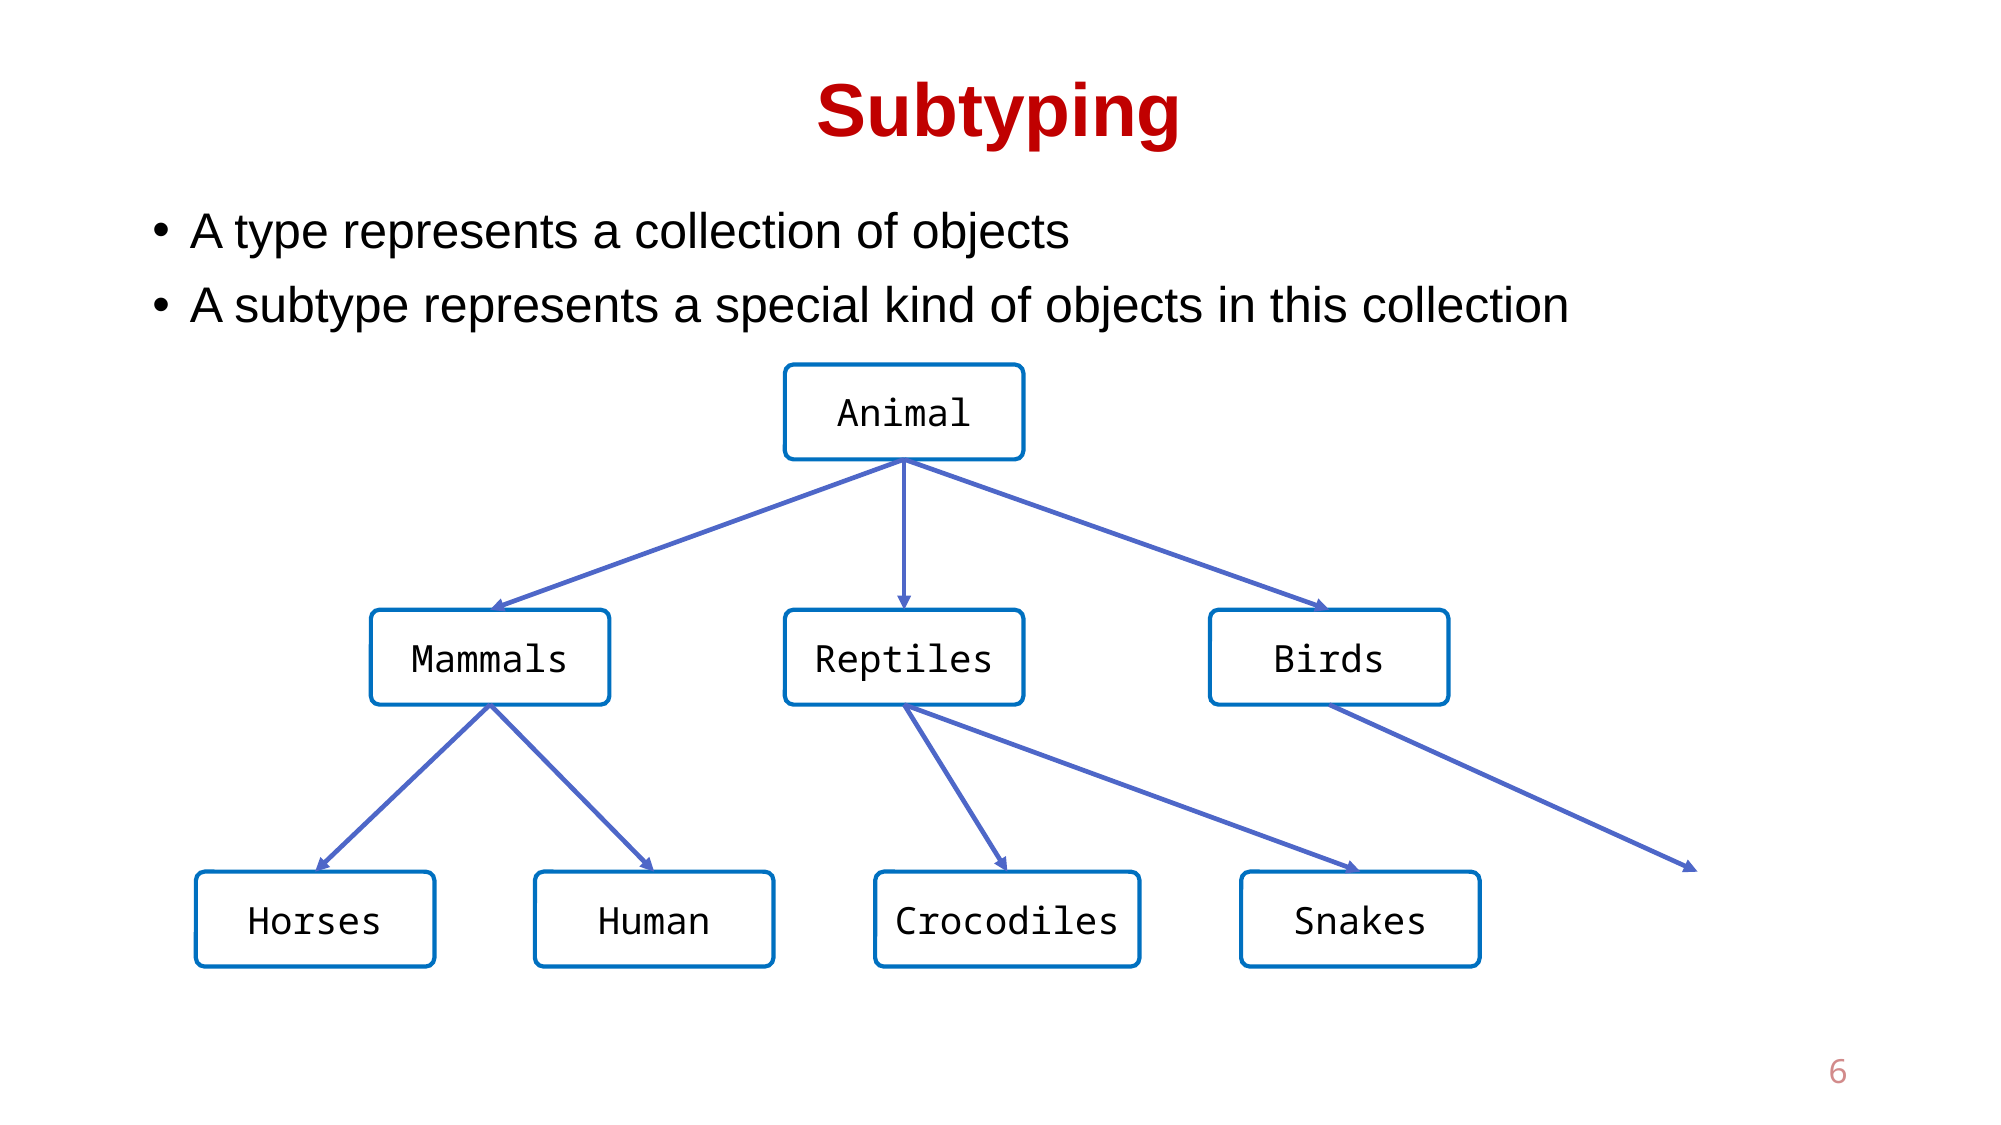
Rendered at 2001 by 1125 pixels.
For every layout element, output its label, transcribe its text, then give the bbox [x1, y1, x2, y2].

text_box Crocodiles [874, 870, 1141, 968]
list A type represents a collection of objects A subtype represents a special kind of objects in this collection [137, 197, 1863, 1025]
text_box Human [533, 870, 775, 968]
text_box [490, 704, 655, 872]
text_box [904, 704, 1329, 872]
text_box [490, 459, 904, 610]
text_box Snakes [1240, 872, 1481, 968]
text_box Mammals [369, 608, 611, 704]
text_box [1329, 704, 1698, 872]
text_box Animal [783, 363, 1025, 459]
title Subtyping [137, 59, 1863, 166]
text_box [315, 704, 490, 872]
text_box Horses [194, 870, 436, 968]
text_box Birds [1208, 608, 1450, 704]
text_box Reptiles [783, 610, 1025, 706]
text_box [904, 459, 1330, 610]
slide_number 6 [1412, 1042, 1863, 1103]
